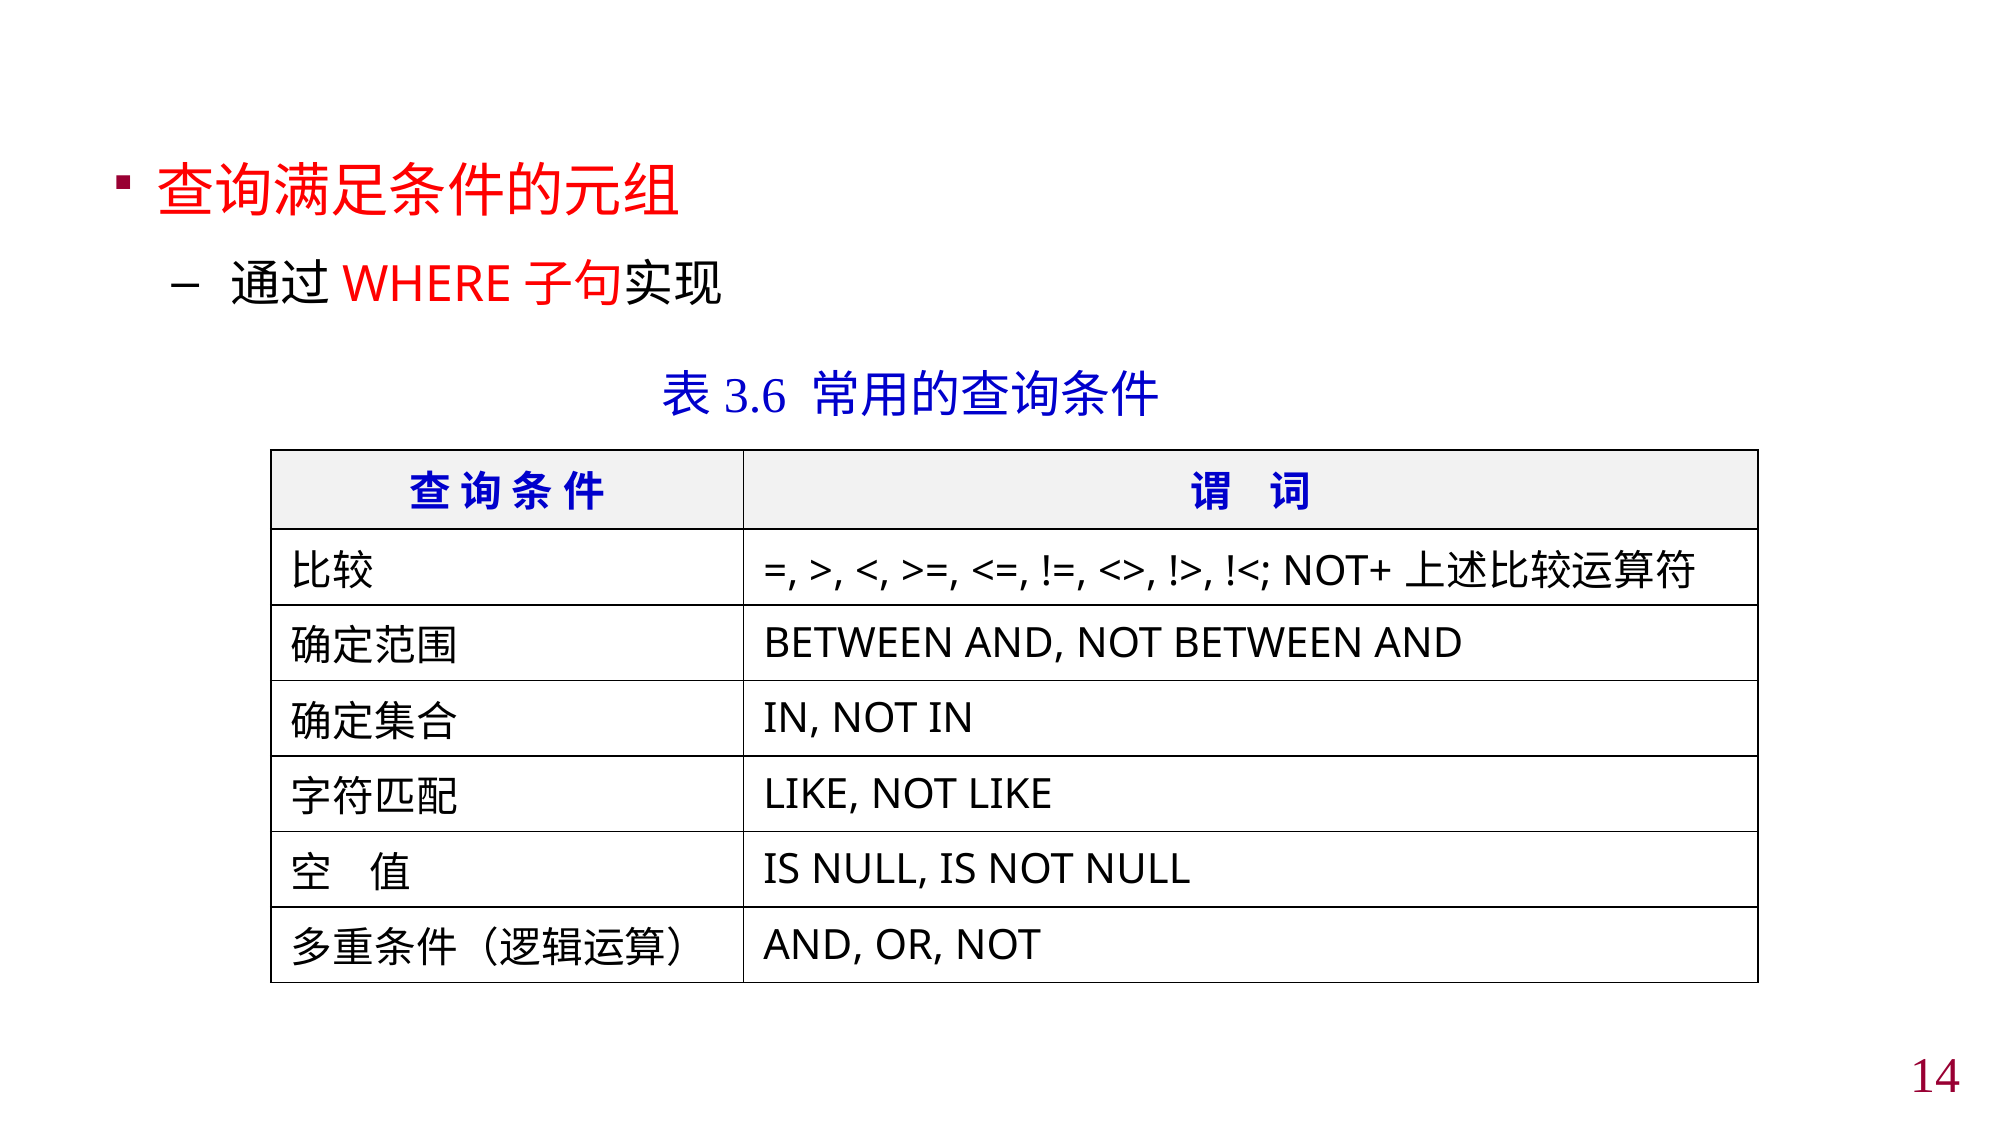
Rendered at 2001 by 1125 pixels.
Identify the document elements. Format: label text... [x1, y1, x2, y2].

table_header 谓 词 [744, 451, 1757, 528]
table_cell 确定集合 [272, 681, 743, 755]
table_cell 多重条件（逻辑运算） [272, 908, 743, 982]
table_cell 确定范围 [272, 606, 743, 680]
table_cell 字符匹配 [272, 757, 743, 831]
list 查询满足条件的元组 通过WHERE子句实现 [97, 125, 1904, 1073]
table_cell BETWEEN AND, NOT BETWEEN AND [744, 606, 1757, 680]
slide_number 13 [1550, 1048, 1975, 1096]
table_cell IN, NOT IN [744, 681, 1757, 755]
table_cell LIKE, NOT LIKE [744, 757, 1757, 831]
table_cell 比较 [272, 530, 743, 604]
table_cell AND, OR, NOT [744, 908, 1757, 982]
table_cell =, >, <, >=, <=, !=, <>, !>, !<; NOT+上述比较运算符 [744, 530, 1757, 604]
table_header 查 询 条 件 [272, 451, 743, 528]
text_box 表3.6 常用的查询条件 [646, 355, 1288, 430]
table_cell 空 值 [272, 832, 743, 906]
table_cell IS NULL, IS NOT NULL [744, 832, 1757, 906]
